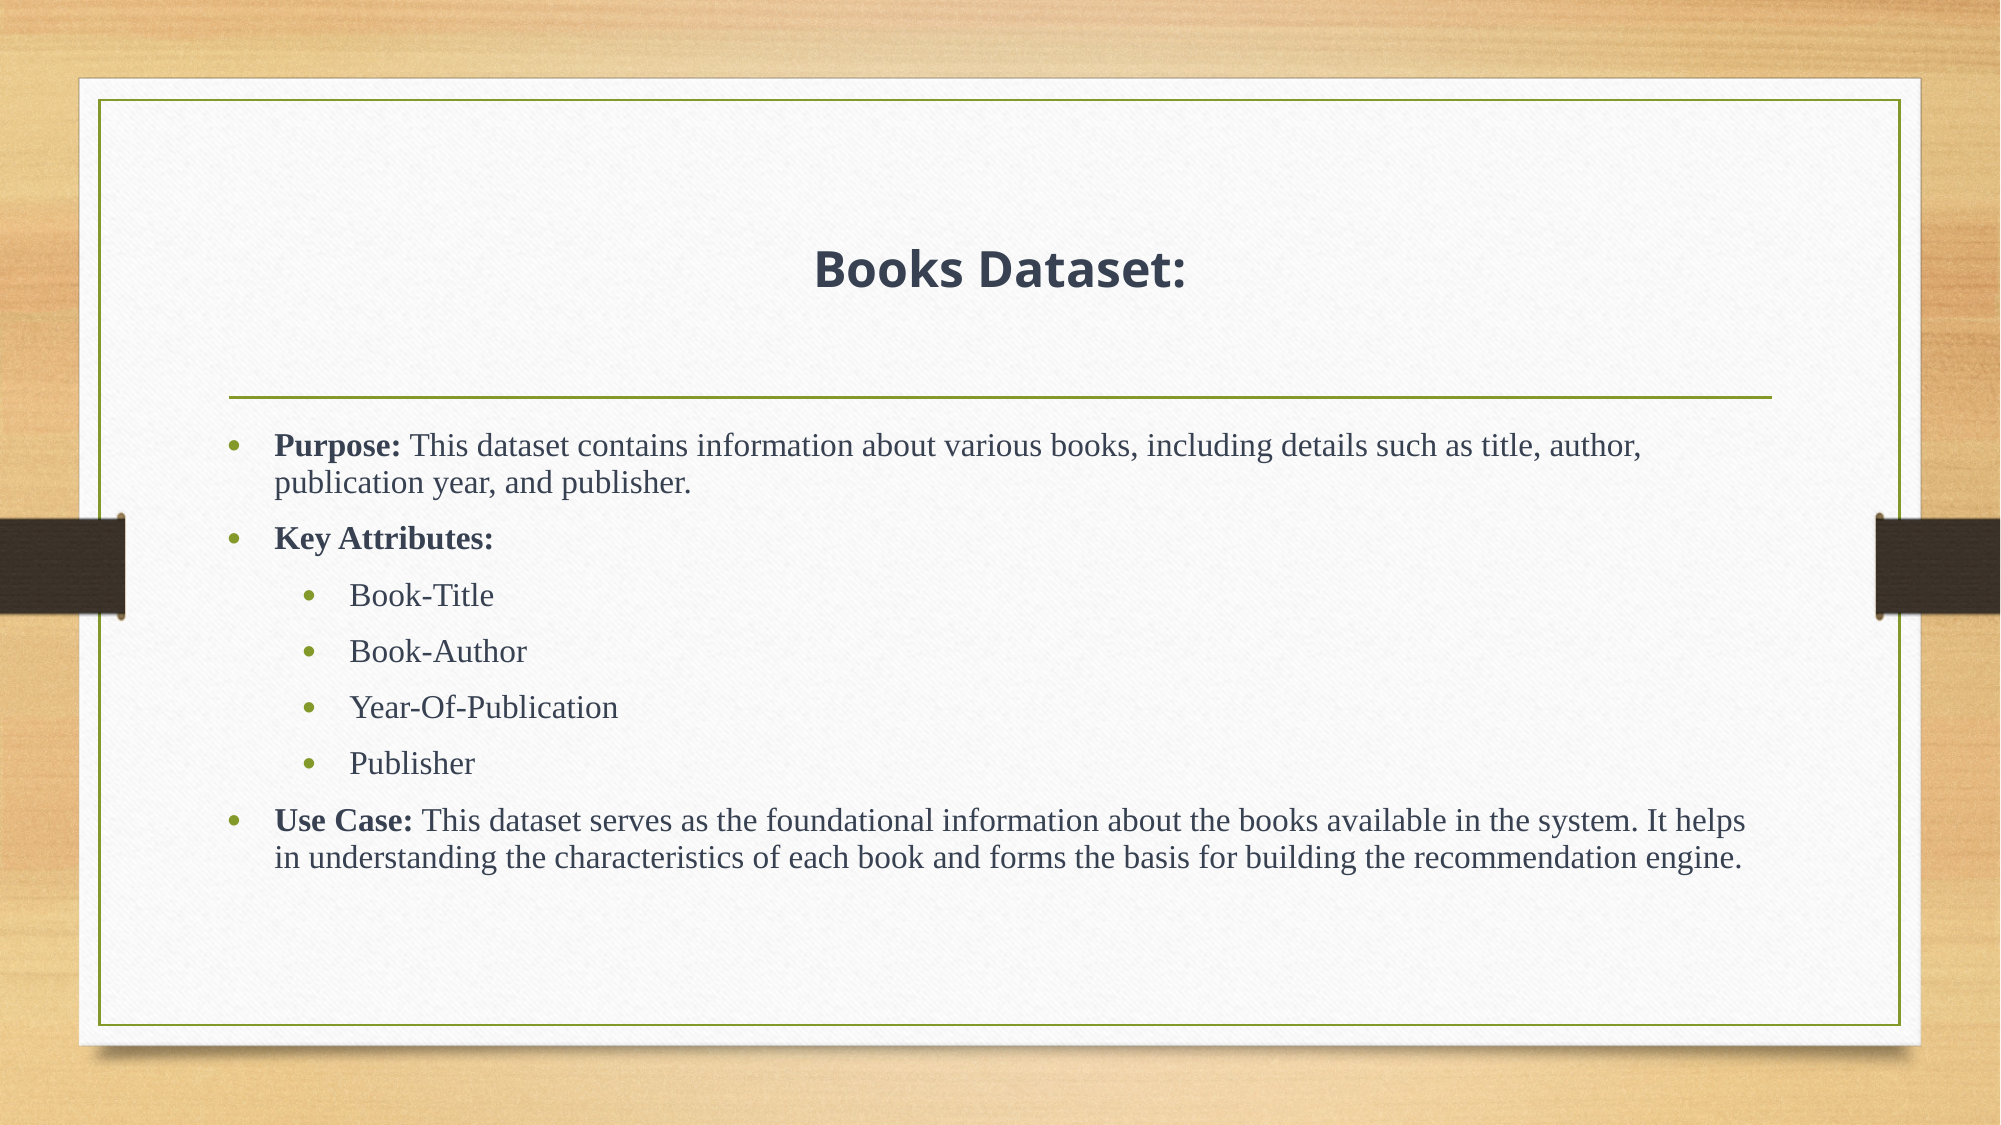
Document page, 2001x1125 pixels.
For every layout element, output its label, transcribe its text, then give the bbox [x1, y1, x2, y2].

title Books Dataset: [212, 161, 1788, 375]
list Purpose: This dataset contains information about various books, including details such as title, author, publication year, and publisher. Key Attributes: Book-Title Book-Author Year-Of-Publication Publisher Use Case: This dataset serves as the foundational information about the books available in the system. It helps in understanding the characteristics of each book and forms the basis for building the recommendation engine. [212, 419, 1788, 964]
picture [0, 0, 2001, 1125]
